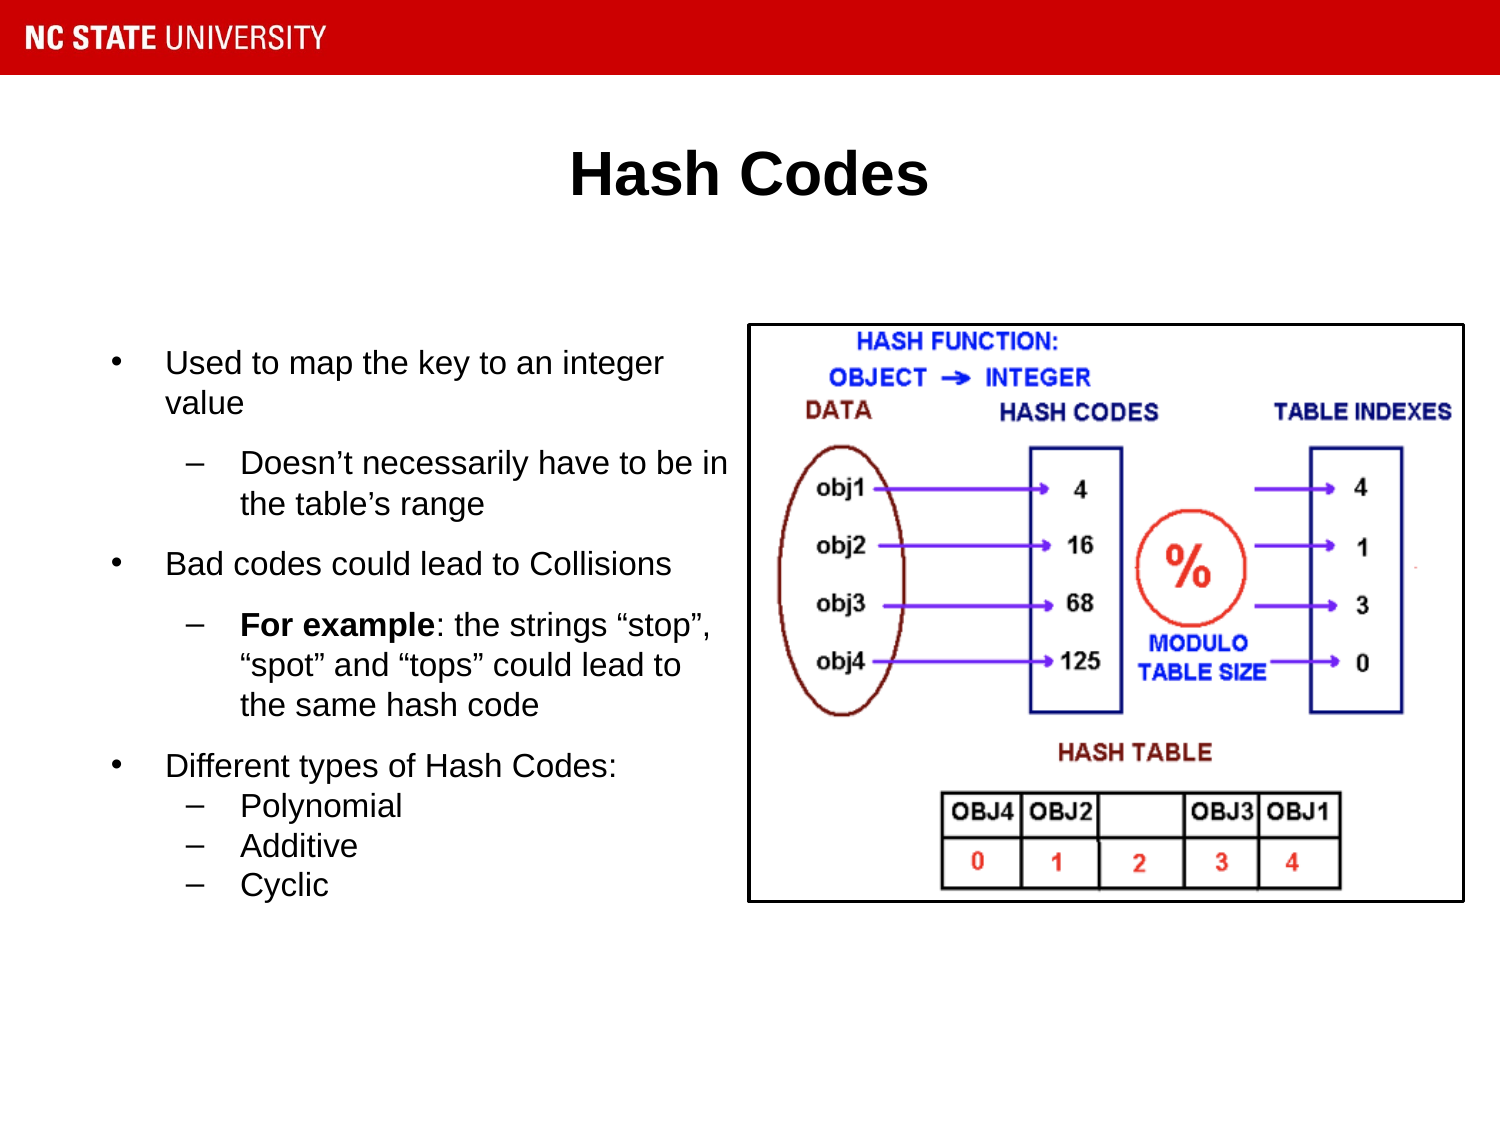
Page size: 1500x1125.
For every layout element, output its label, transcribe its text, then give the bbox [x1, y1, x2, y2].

picture [0, 0, 1500, 75]
list Used to map the key to an integer value Doesn’t necessarily have to be in the table’s range Bad codes could lead to Collisions For example: the strings “stop”, “spot” and “tops” could lead to the same hash code Different types of Hash Codes: Polynomial Additive Cyclic [75, 326, 751, 1074]
picture [750, 325, 1463, 901]
title Hash Codes [75, 82, 1425, 258]
